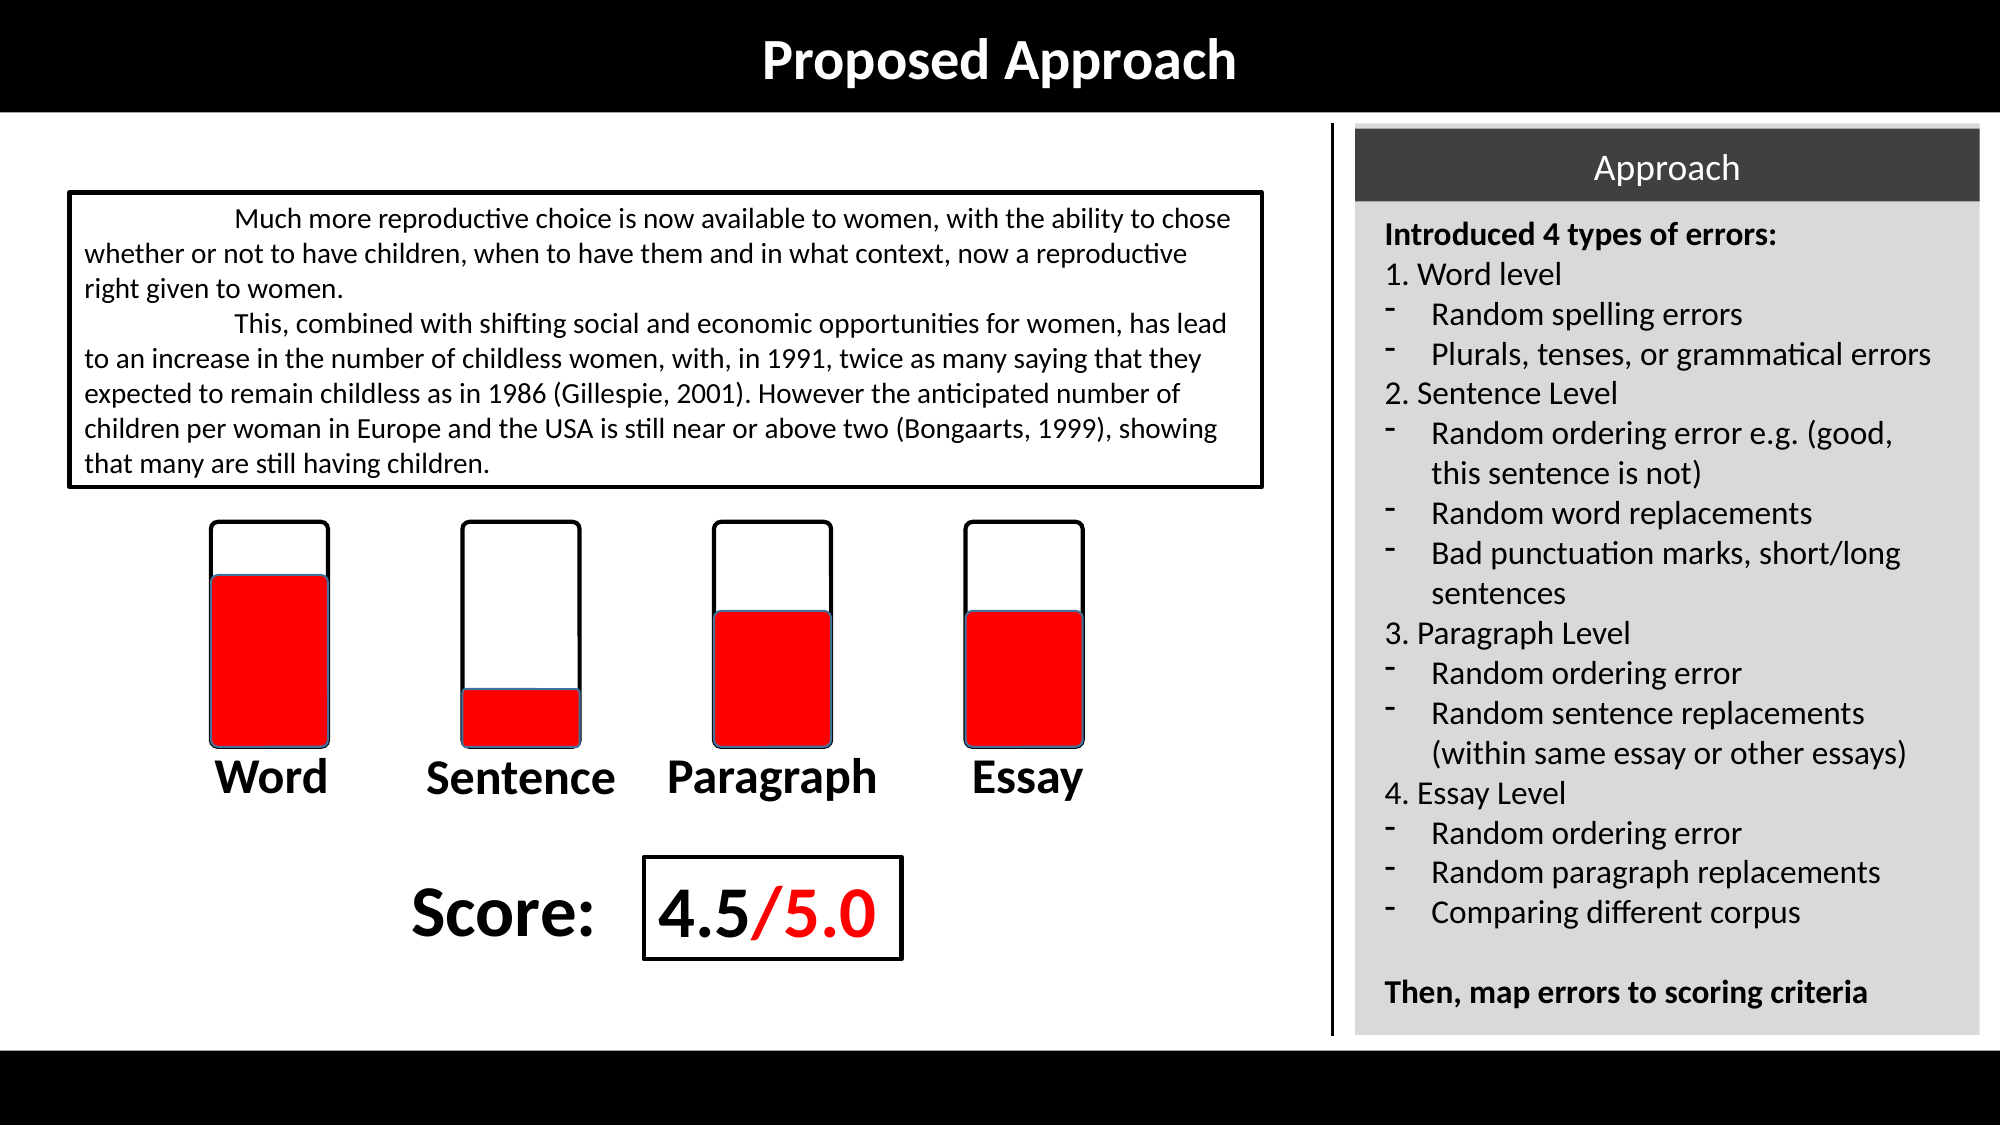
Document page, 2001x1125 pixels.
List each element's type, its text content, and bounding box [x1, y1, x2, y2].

text_box Approach [1355, 128, 1980, 202]
text_box [461, 520, 581, 690]
text_box Score: [396, 856, 613, 959]
text_box [461, 687, 581, 737]
text_box Paragraph [652, 735, 893, 811]
text_box [0, 1050, 2000, 1125]
text_box [1355, 202, 1980, 1035]
text_box Essay [957, 735, 1099, 811]
text_box [964, 520, 1084, 615]
text_box Introduced 4 types of errors: 1. Word level Random spelling errors Plurals, tenses, or grammatical errors 2. Sentence Level Random ordering error e.g. (good, this sentence is not) Random word replacements Bad punctuation marks, short/long sentences 3. Paragraph Level Random ordering error Random sentence replacements (within same essay or other essays) 4. Essay Level Random ordering error Random paragraph replacements Comparing different corpus Then, map errors to scoring criteria [1369, 204, 1963, 1018]
text_box [209, 573, 330, 735]
text_box Word [199, 735, 344, 811]
text_box Proposed Approach [0, 0, 2000, 113]
text_box [712, 609, 833, 735]
text_box [1355, 123, 1980, 128]
text_box [964, 609, 1084, 735]
text_box Much more reproductive choice is now available to women, with the ability to chose whether or not to have children, when to have them and in what context, now a reproductive right given to women. This, combined with shifting social and economic opportunities for women, has lead to an increase in the number of childless women, with, in 1991, twice as many saying that they expected to remain childless as in 1986 (Gillespie, 2001). However the anticipated number of children per woman in Europe and the USA is still near or above two (Bongaarts, 1999), showing that many are still having children. [69, 192, 1262, 487]
text_box 4.5/5.0 [643, 856, 902, 960]
text_box [712, 520, 833, 617]
text_box [209, 520, 330, 581]
text_box Sentence [411, 737, 632, 813]
